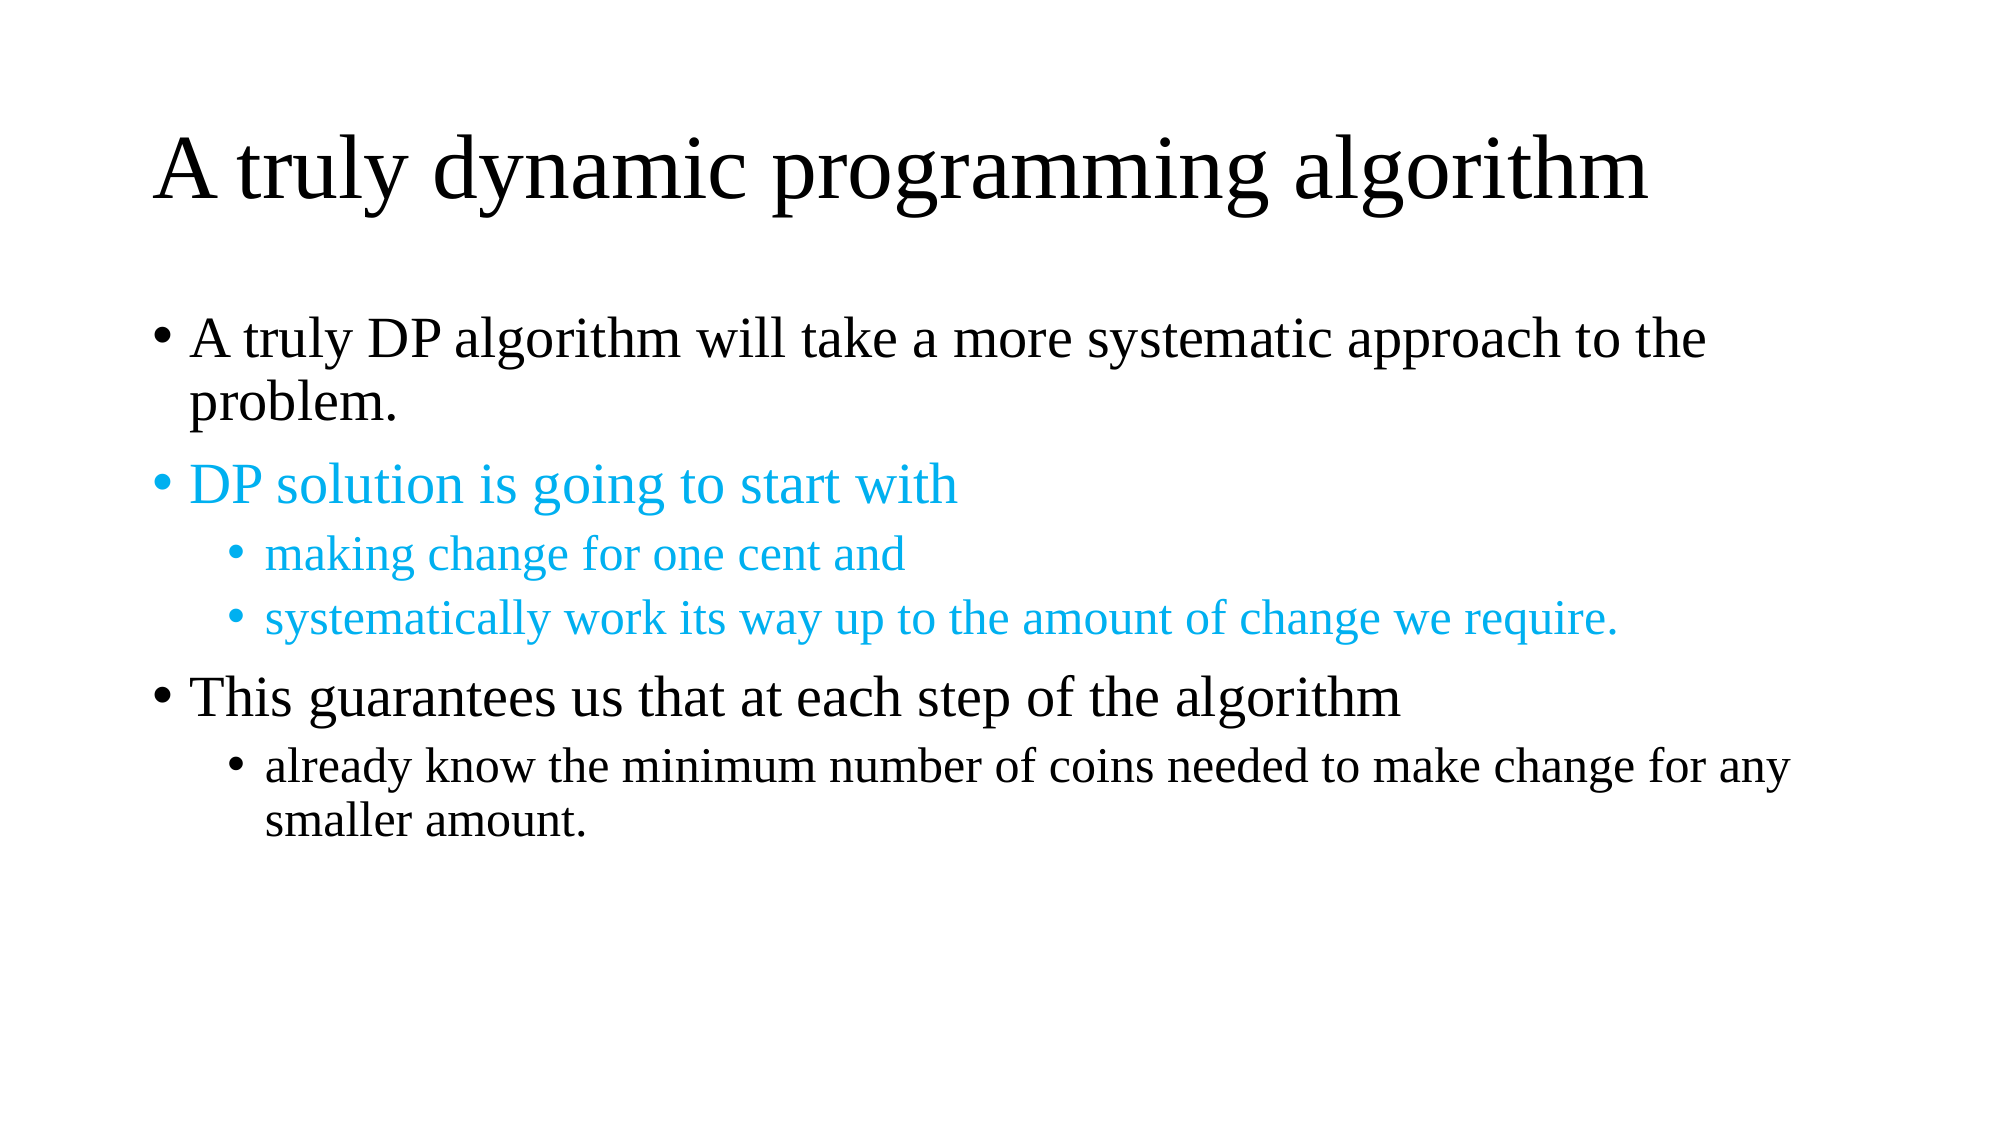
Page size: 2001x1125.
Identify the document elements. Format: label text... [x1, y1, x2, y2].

title A truly dynamic programming algorithm [137, 59, 1863, 278]
list A truly DP algorithm will take a more systematic approach to the problem. DP solution is going to start with making change for one cent and systematically work its way up to the amount of change we require. This guarantees us that at each step of the algorithm already know the minimum number of coins needed to make change for any smaller amount. [137, 299, 1863, 1014]
